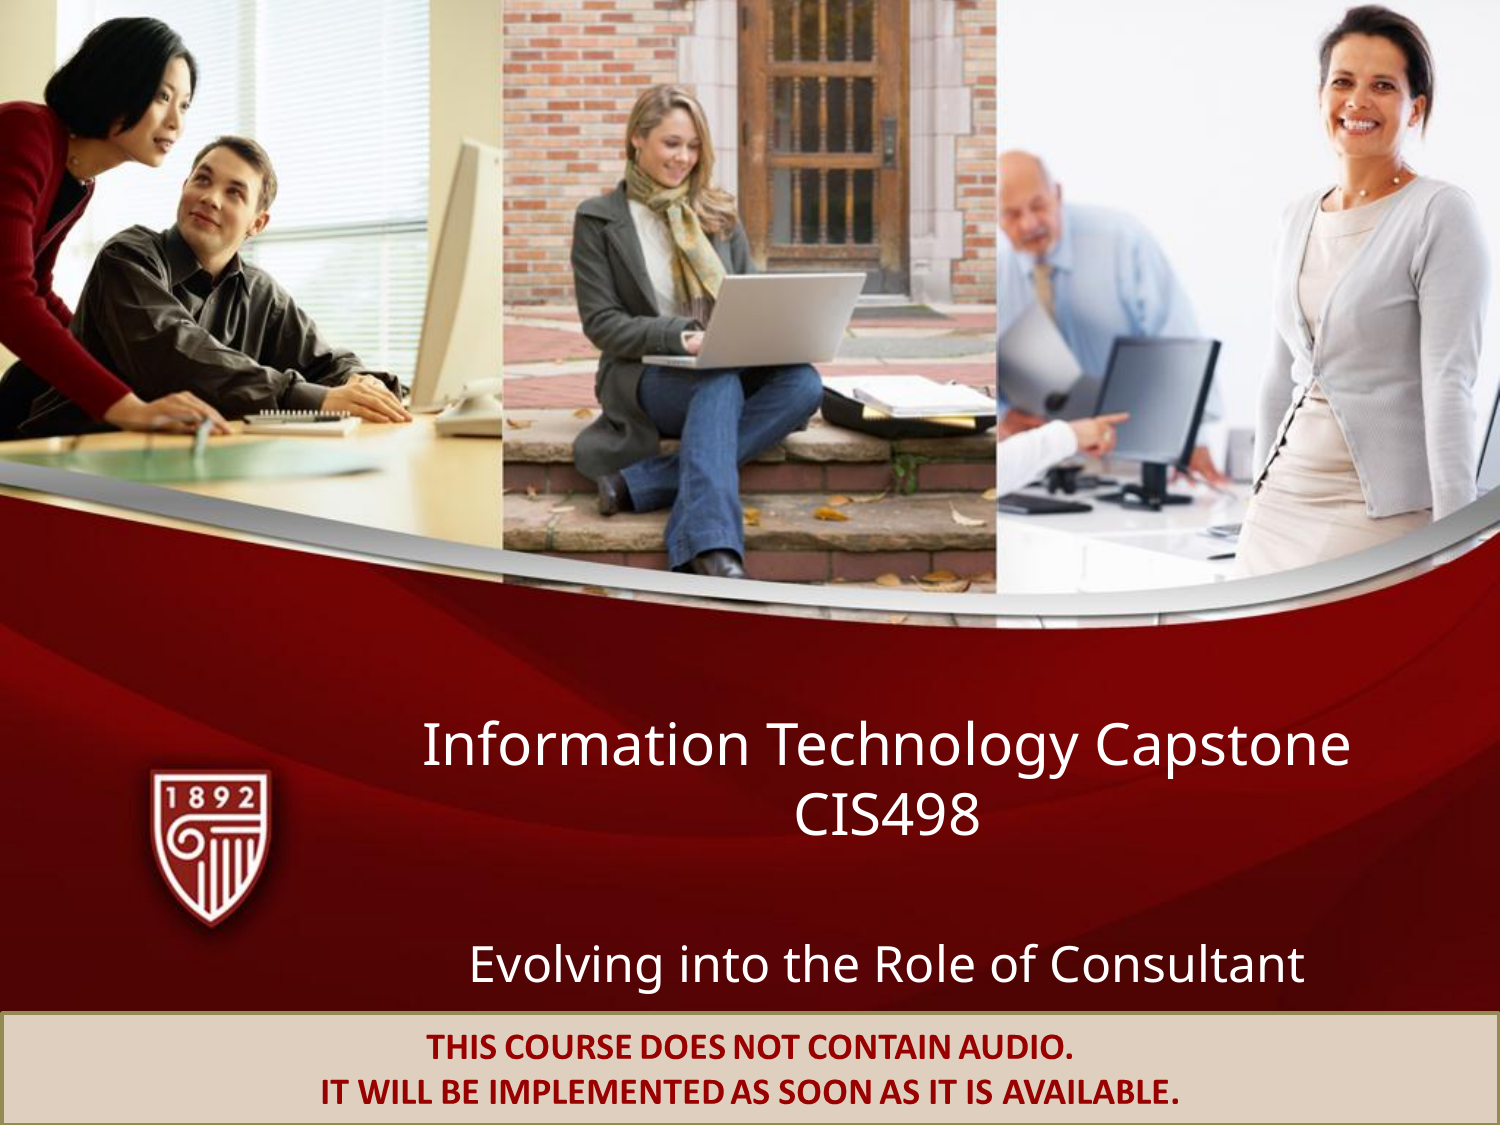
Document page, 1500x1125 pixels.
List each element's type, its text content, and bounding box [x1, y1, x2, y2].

subtitle Evolving into the Role of Consultant [300, 924, 1475, 1010]
picture [0, 0, 1500, 1125]
title Information Technology Capstone CIS498 [300, 679, 1475, 875]
